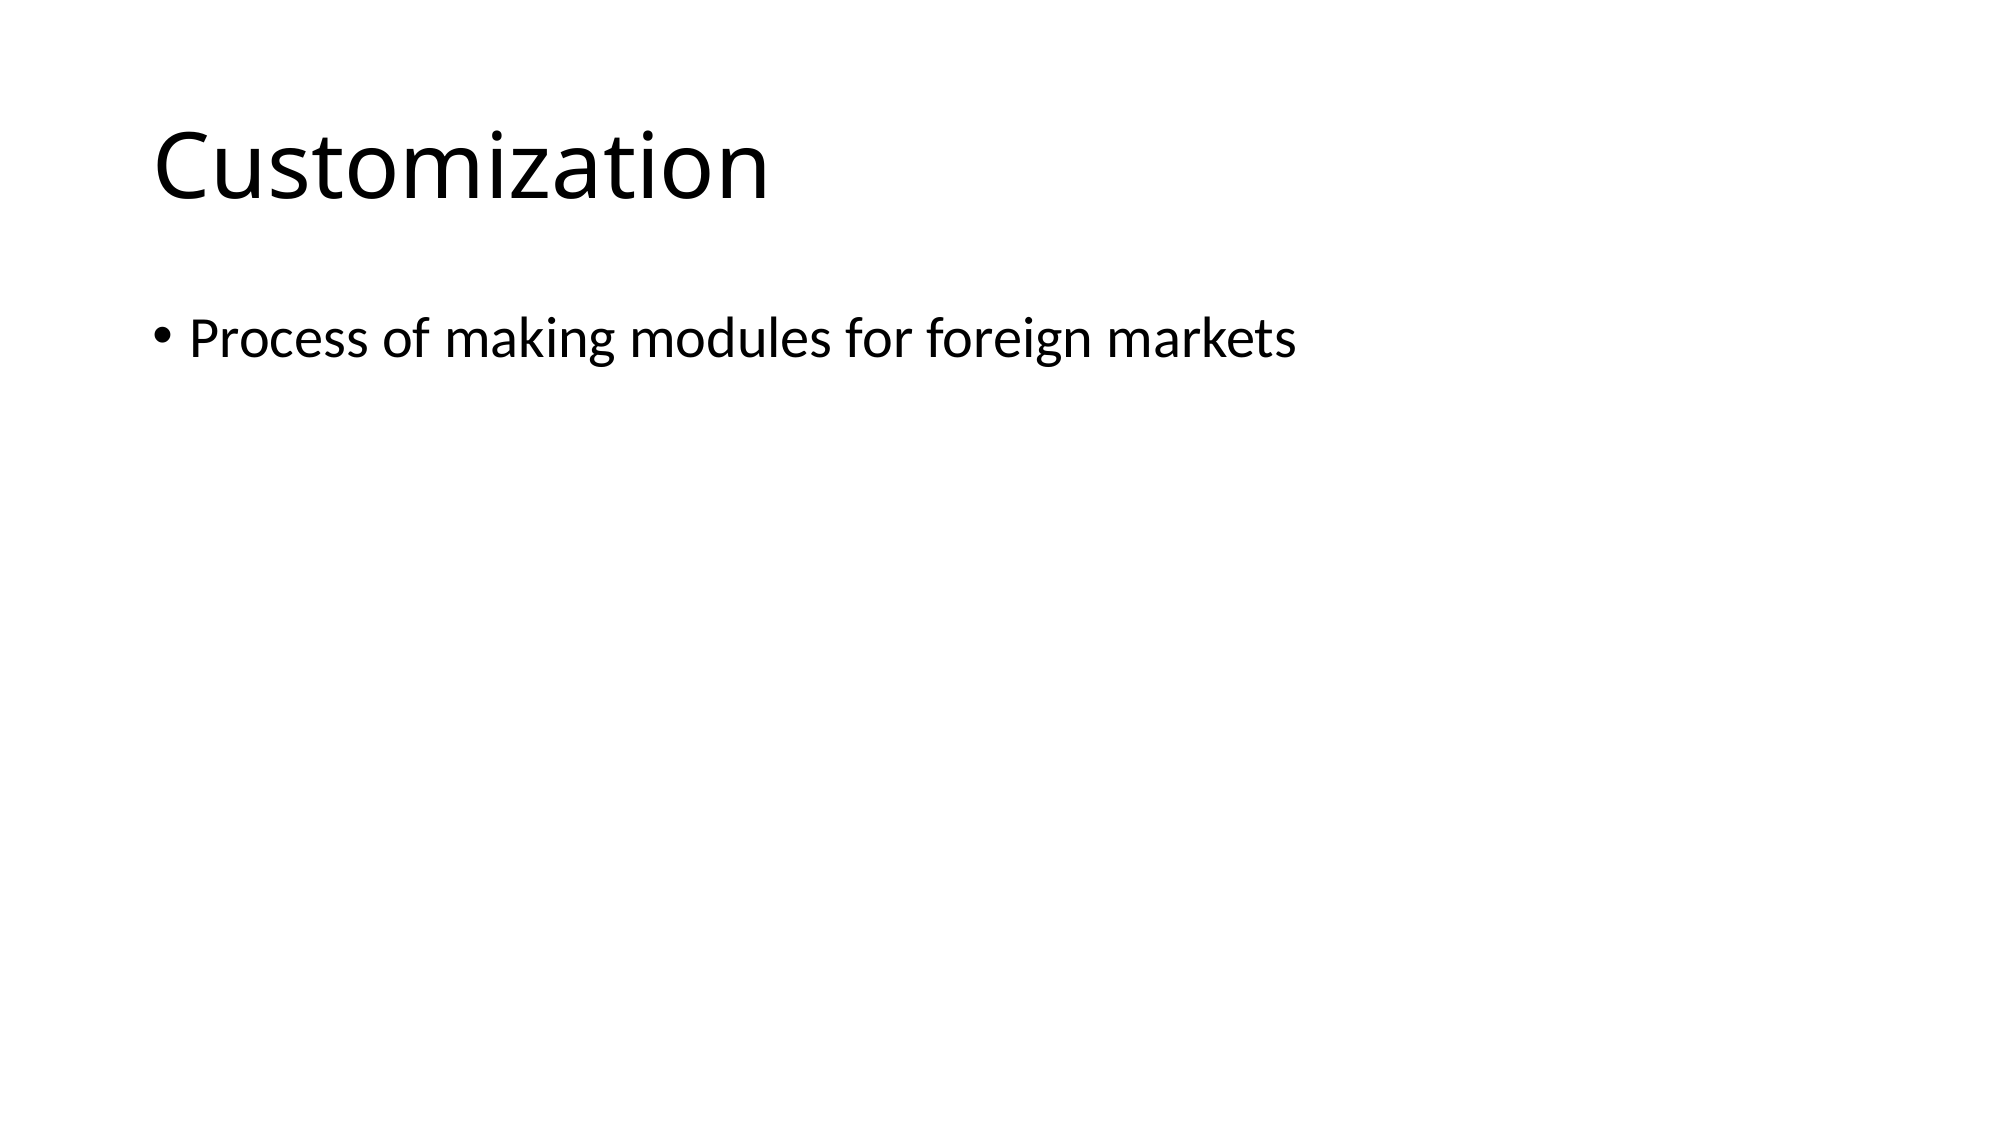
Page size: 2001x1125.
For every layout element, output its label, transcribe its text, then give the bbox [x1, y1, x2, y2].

title Customization [137, 59, 1863, 278]
list Process of making modules for foreign markets [137, 299, 1863, 1014]
